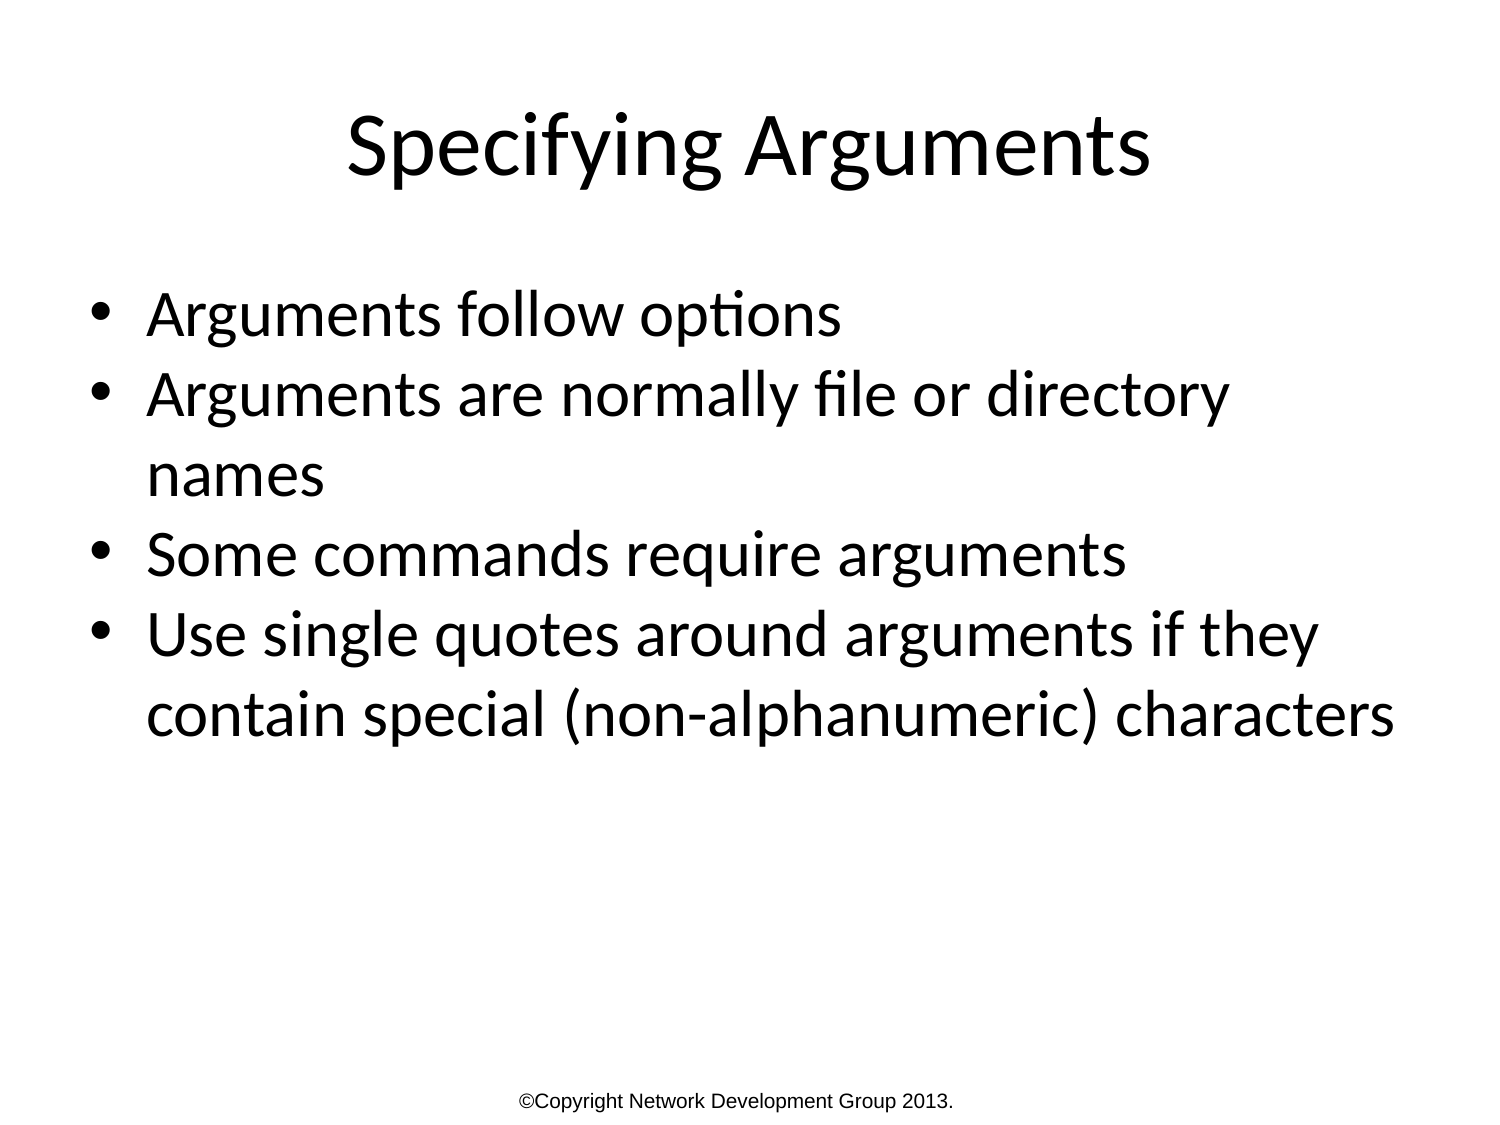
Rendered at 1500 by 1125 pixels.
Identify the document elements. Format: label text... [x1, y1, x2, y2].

text_box Arguments follow options Arguments are normally file or directory names Some commands require arguments Use single quotes around arguments if they contain special (non-alphanumeric) characters [75, 262, 1425, 1005]
text_box Specifying Arguments [75, 45, 1425, 233]
